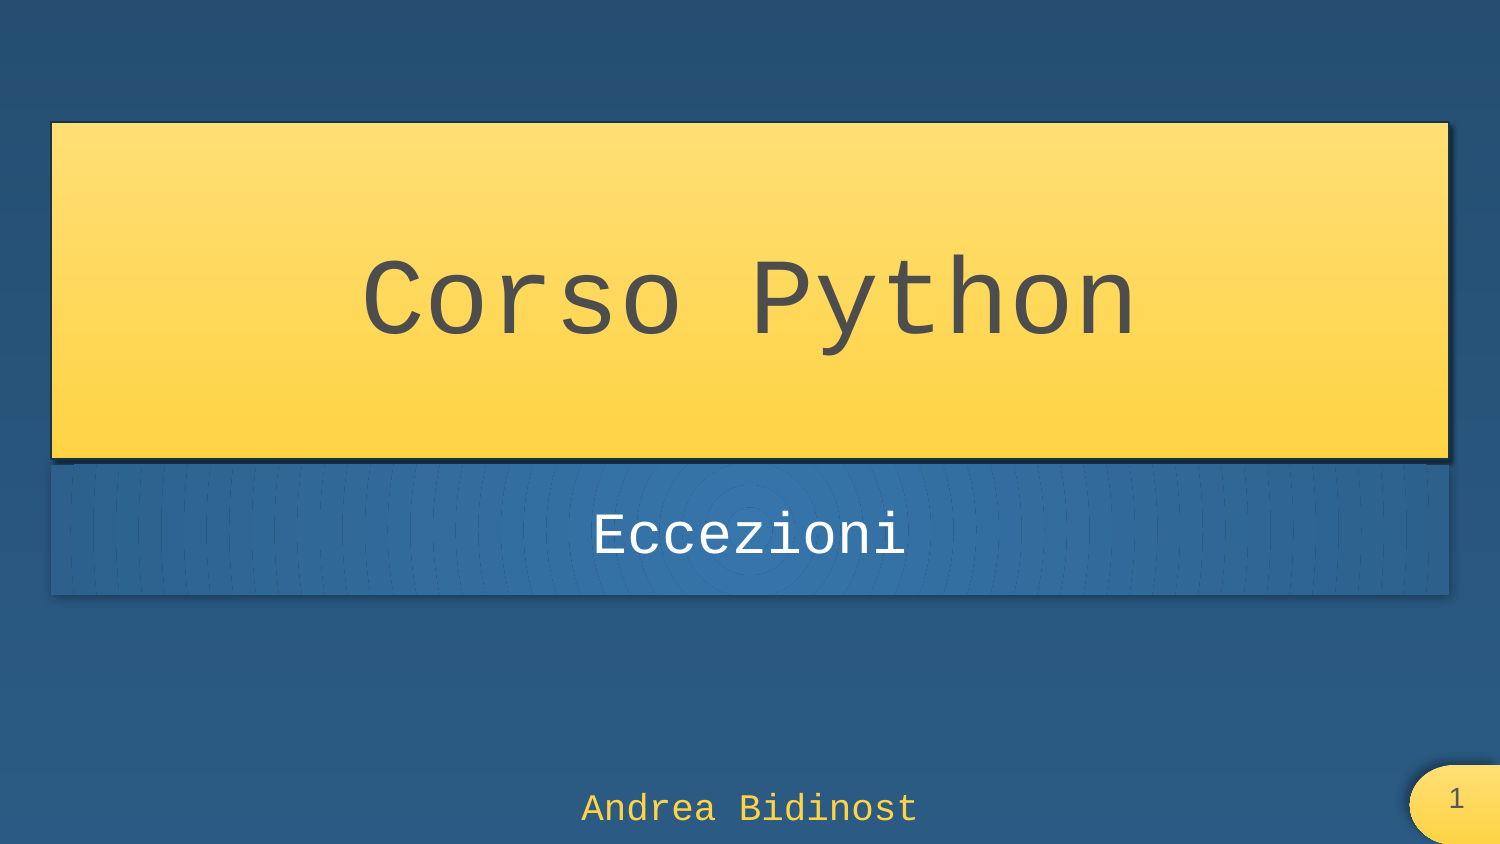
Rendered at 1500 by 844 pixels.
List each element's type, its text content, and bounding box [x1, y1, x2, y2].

text_box Andrea Bidinost [536, 767, 963, 843]
subtitle Eccezioni [51, 464, 1449, 595]
slide_number ‹#› [1389, 764, 1480, 830]
title Corso Python [50, 121, 1450, 460]
